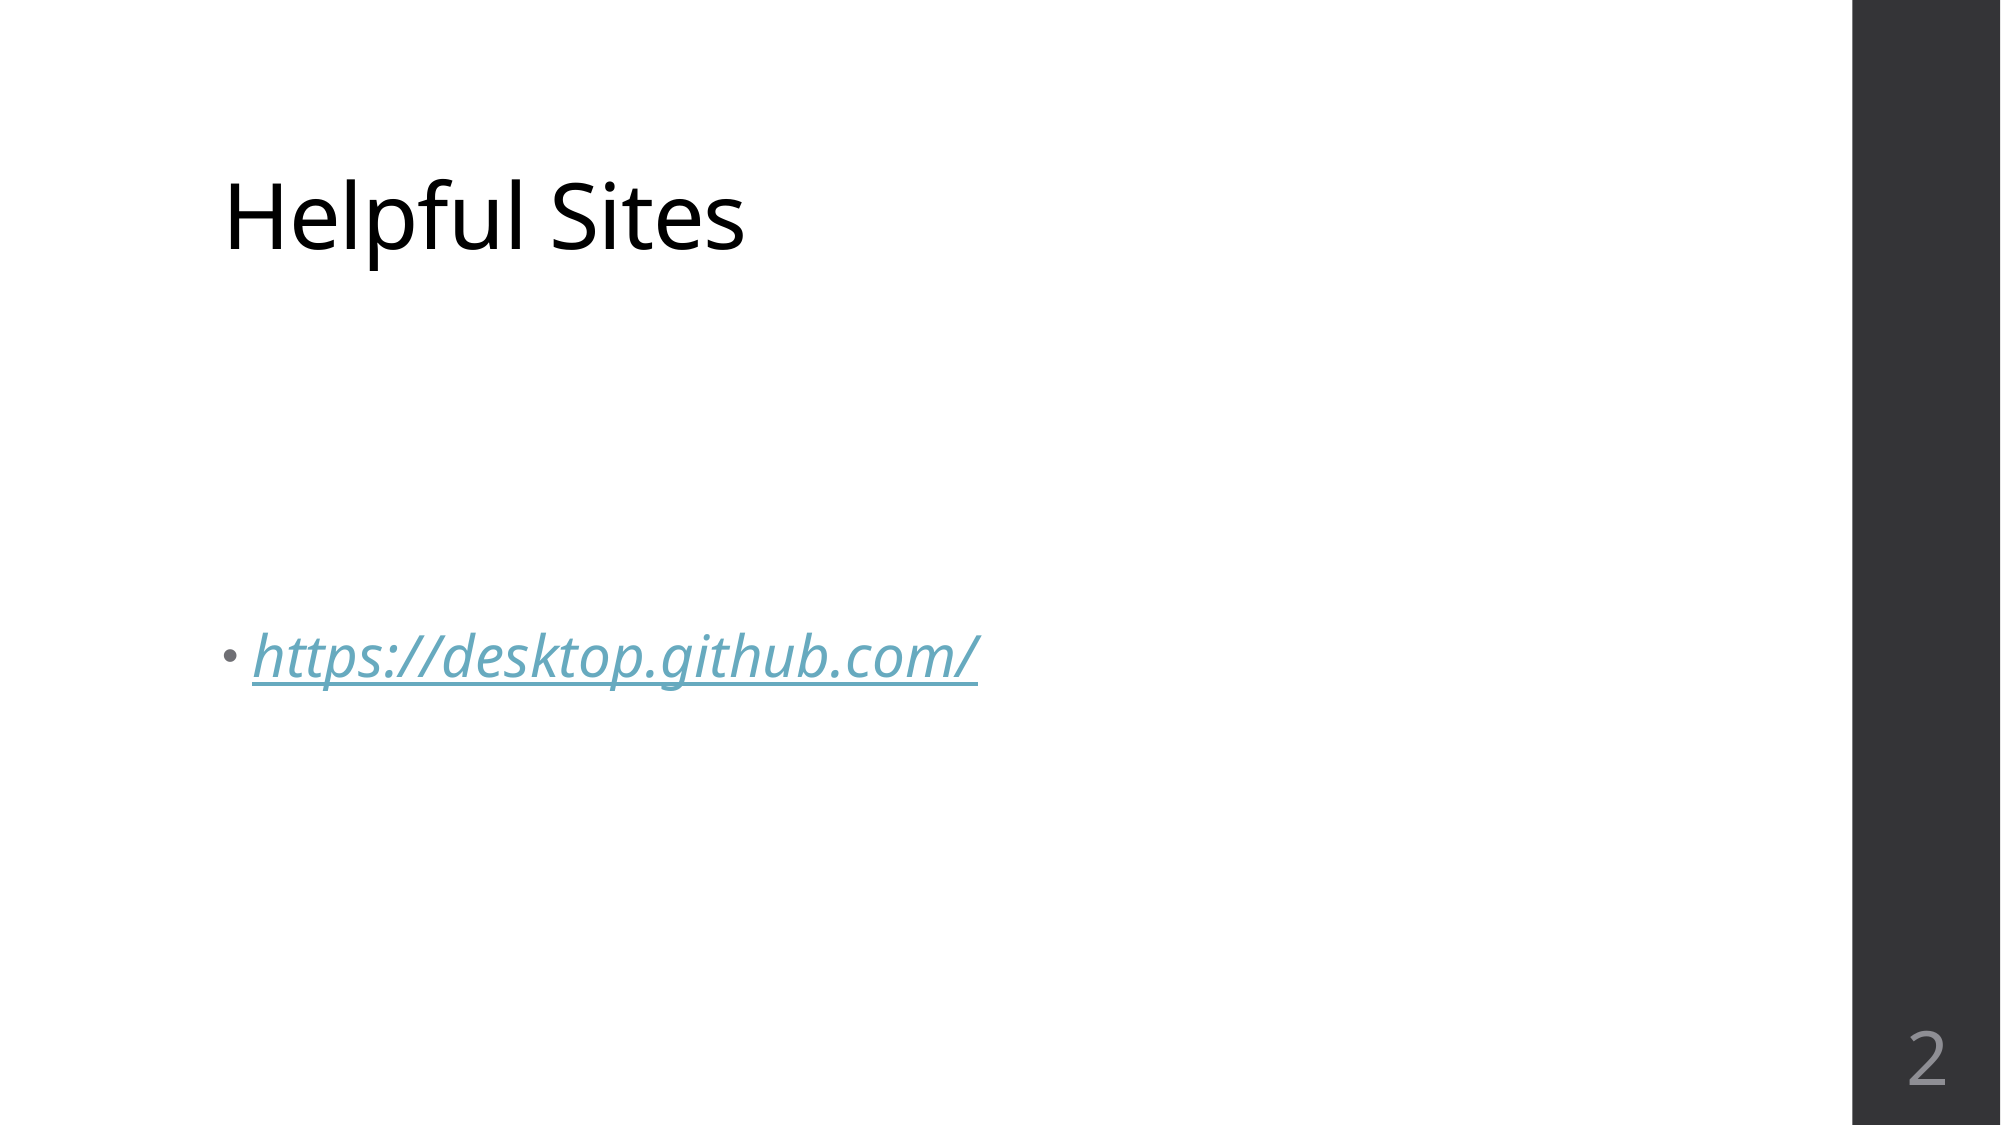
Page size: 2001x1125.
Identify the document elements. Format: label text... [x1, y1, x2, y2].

title Helpful Sites [206, 60, 1797, 278]
list https://desktop.github.com/ [206, 299, 1617, 1014]
slide_number 2 [1852, 1012, 2000, 1110]
